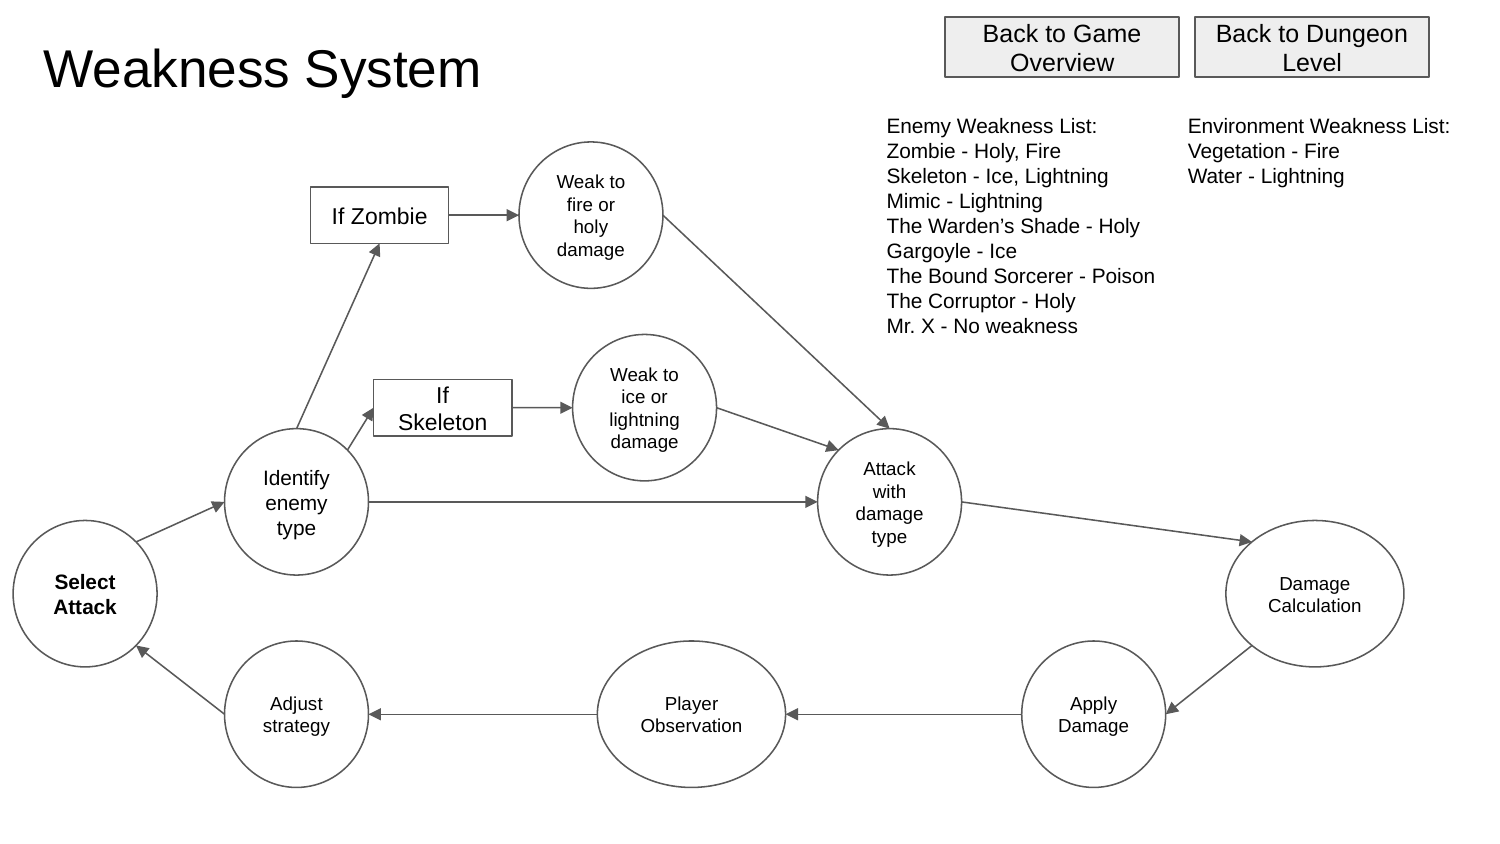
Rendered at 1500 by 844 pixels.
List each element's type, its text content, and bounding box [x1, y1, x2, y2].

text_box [716, 407, 839, 451]
text_box Attack with damage type [817, 428, 962, 576]
text_box Player Observation [597, 640, 786, 788]
text_box If Zombie [310, 187, 449, 244]
text_box Adjust strategy [224, 640, 369, 788]
text_box Weak to ice or lightning damage [572, 334, 710, 481]
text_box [662, 214, 890, 429]
text_box If Skeleton [380, 379, 512, 436]
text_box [347, 407, 374, 451]
text_box Damage Calculation [1225, 520, 1404, 667]
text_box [135, 645, 225, 715]
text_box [135, 501, 225, 543]
text_box Environment Weakness List: Vegetation - Fire Water - Lightning [1172, 97, 1487, 353]
text_box Back to Game Overview [945, 16, 1180, 78]
text_box Identify enemy type [224, 428, 369, 576]
text_box Apply Damage [1021, 640, 1166, 788]
text_box Back to Dungeon Level [1195, 16, 1430, 78]
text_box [961, 501, 1253, 543]
title Weakness System [28, 19, 1427, 113]
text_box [1165, 645, 1253, 715]
text_box Enemy Weakness List: Zombie - Holy, Fire Skeleton - Ice, Lightning Mimic - Lightning The Warden’s Shade - Holy Gargoyle - Ice The Bound Sorcerer - Poison The Corruptor - Holy Mr. X - No weakness [871, 97, 1172, 353]
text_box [296, 243, 380, 429]
text_box Select Attack [13, 520, 158, 667]
text_box Weak to fire or holy damage [519, 141, 663, 289]
